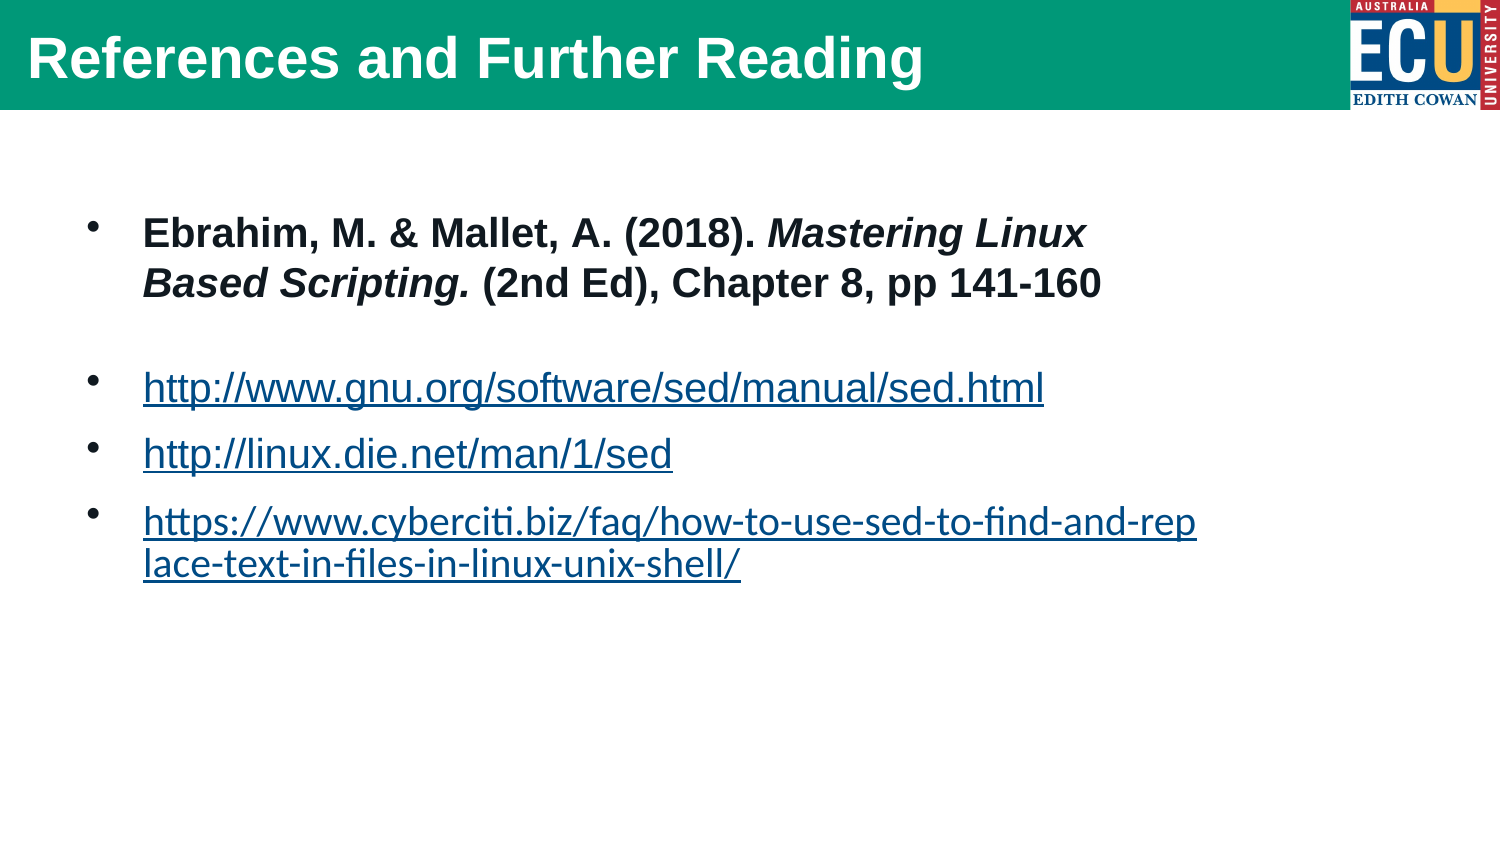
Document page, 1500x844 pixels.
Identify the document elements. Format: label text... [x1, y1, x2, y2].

title References and Further Reading [25, 18, 1114, 162]
text_box Ebrahim, M. & Mallet, A. (2018). Mastering Linux Based Scripting. (2nd Ed), Chapter 8, pp 141-160 http://www.gnu.org/software/sed/manual/sed.html http://linux.die.net/man/1/sed https://www.cyberciti.biz/faq/how-to-use-sed-to-find-and-replace-text-in-files-in-linux-unix-shell/ [84, 204, 1199, 544]
picture [1351, 0, 1500, 110]
